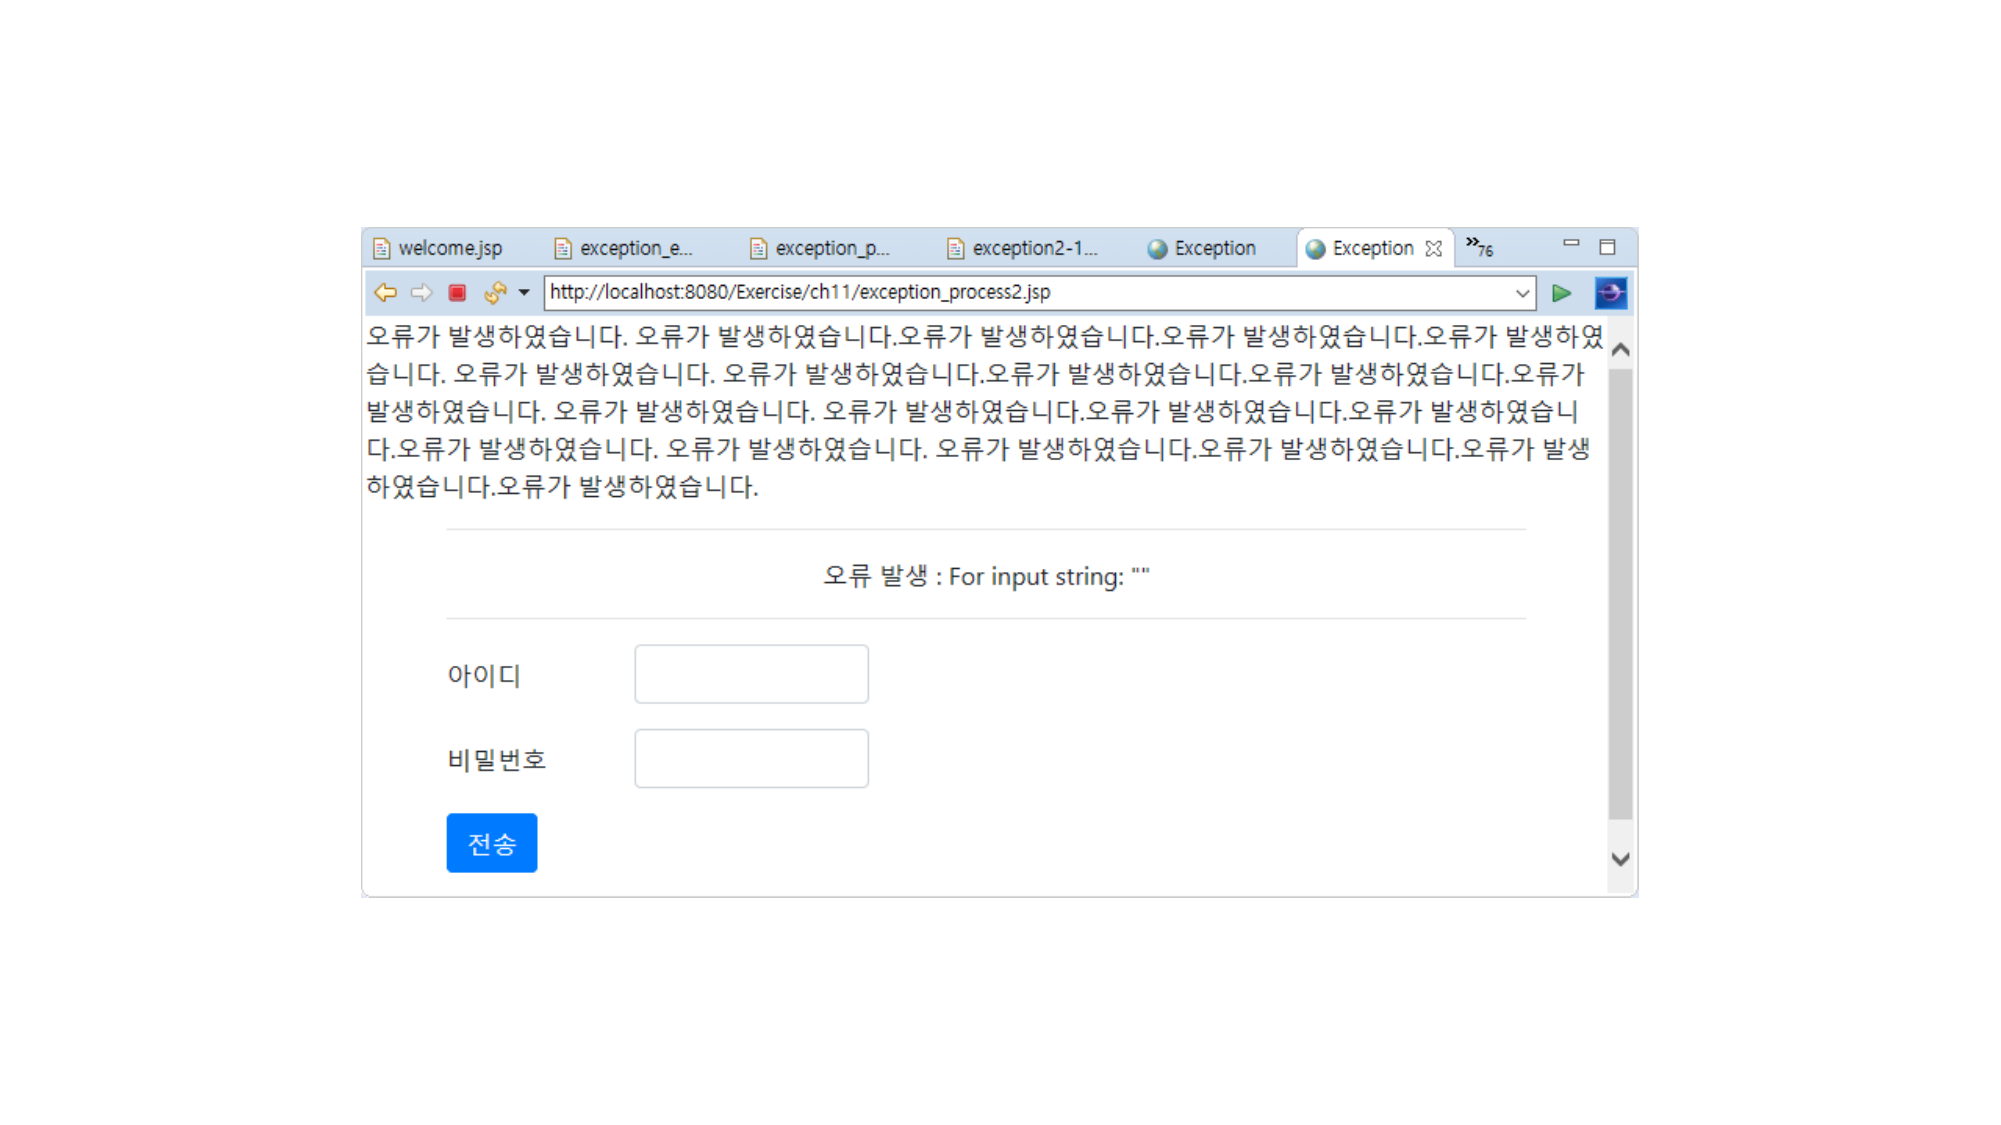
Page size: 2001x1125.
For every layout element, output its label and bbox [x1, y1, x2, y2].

picture [361, 227, 1639, 898]
